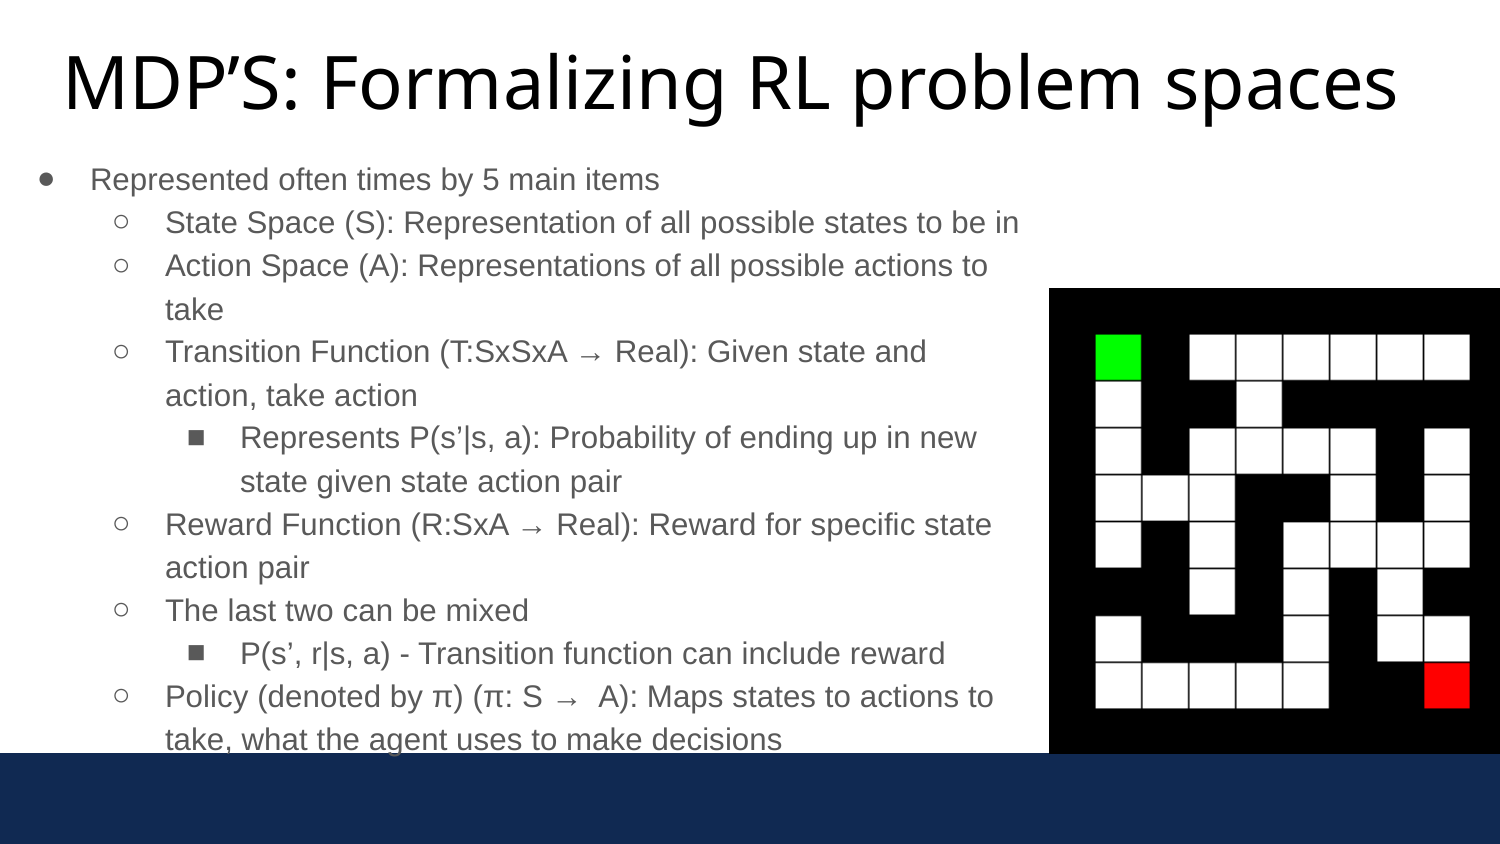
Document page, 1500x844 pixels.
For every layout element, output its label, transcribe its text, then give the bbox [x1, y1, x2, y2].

picture [0, 288, 1500, 844]
title MDP’S: Formalizing RL problem spaces [47, 19, 1500, 139]
text_box Represented often times by 5 main items State Space (S): Representation of all possible states to be in Action Space (A): Representations of all possible actions to take Transition Function (T:SxSxA → Real): Given state and action, take action Represents P(s’|s, a): Probability of ending up in new state given state action pair Reward Function (R:SxA → Real): Reward for specific state action pair The last two can be mixed P(s’, r|s, a) - Transition function can include reward Policy (denoted by π) (π: S → A): Maps states to actions to take, what the agent uses to make decisions [0, 138, 1040, 752]
